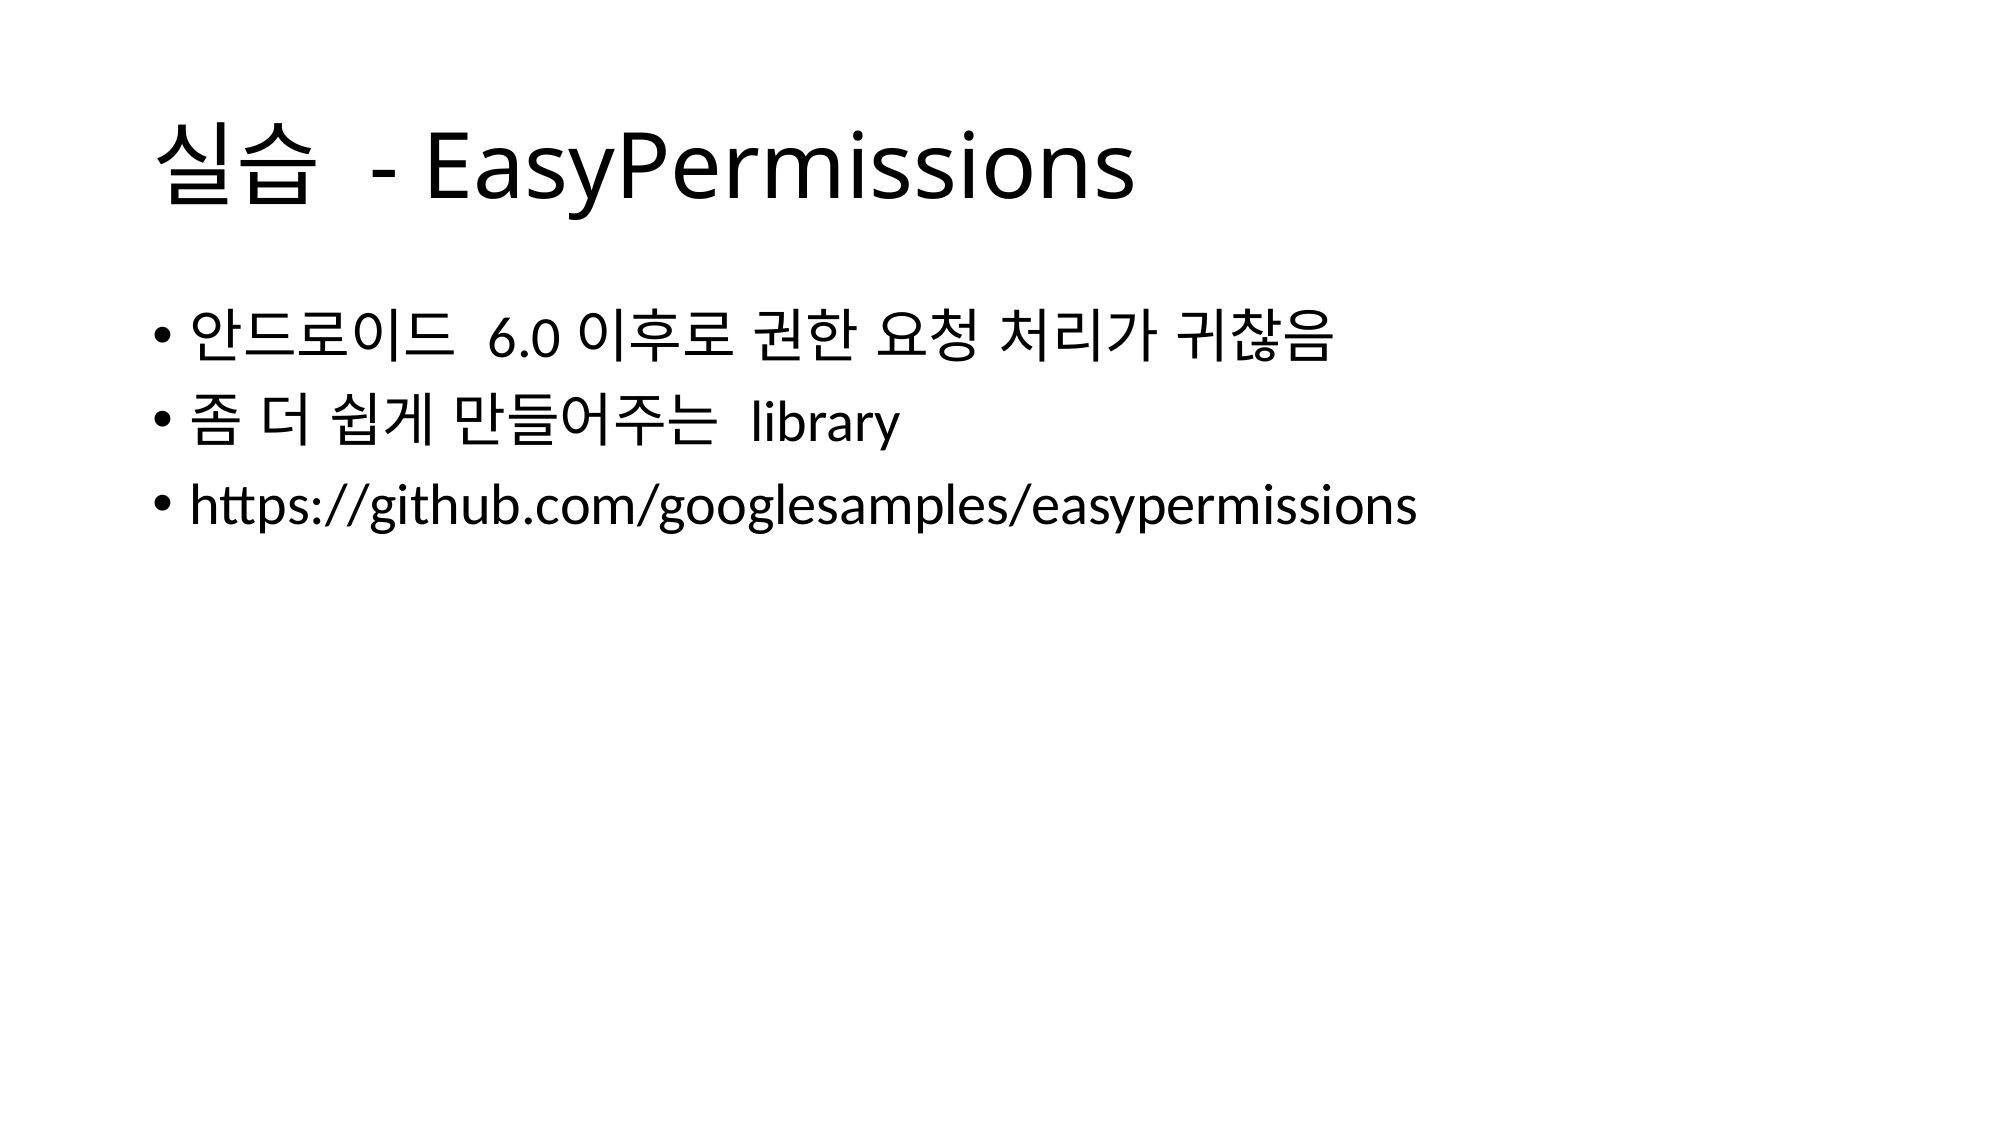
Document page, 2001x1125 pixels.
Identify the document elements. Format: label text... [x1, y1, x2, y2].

title 실습 - EasyPermissions [137, 59, 1863, 278]
list 안드로이드 6.0이후로 권한 요청 처리가 귀찮음 좀 더 쉽게 만들어주는 library https://github.com/googlesamples/easypermissions [137, 299, 1863, 1014]
